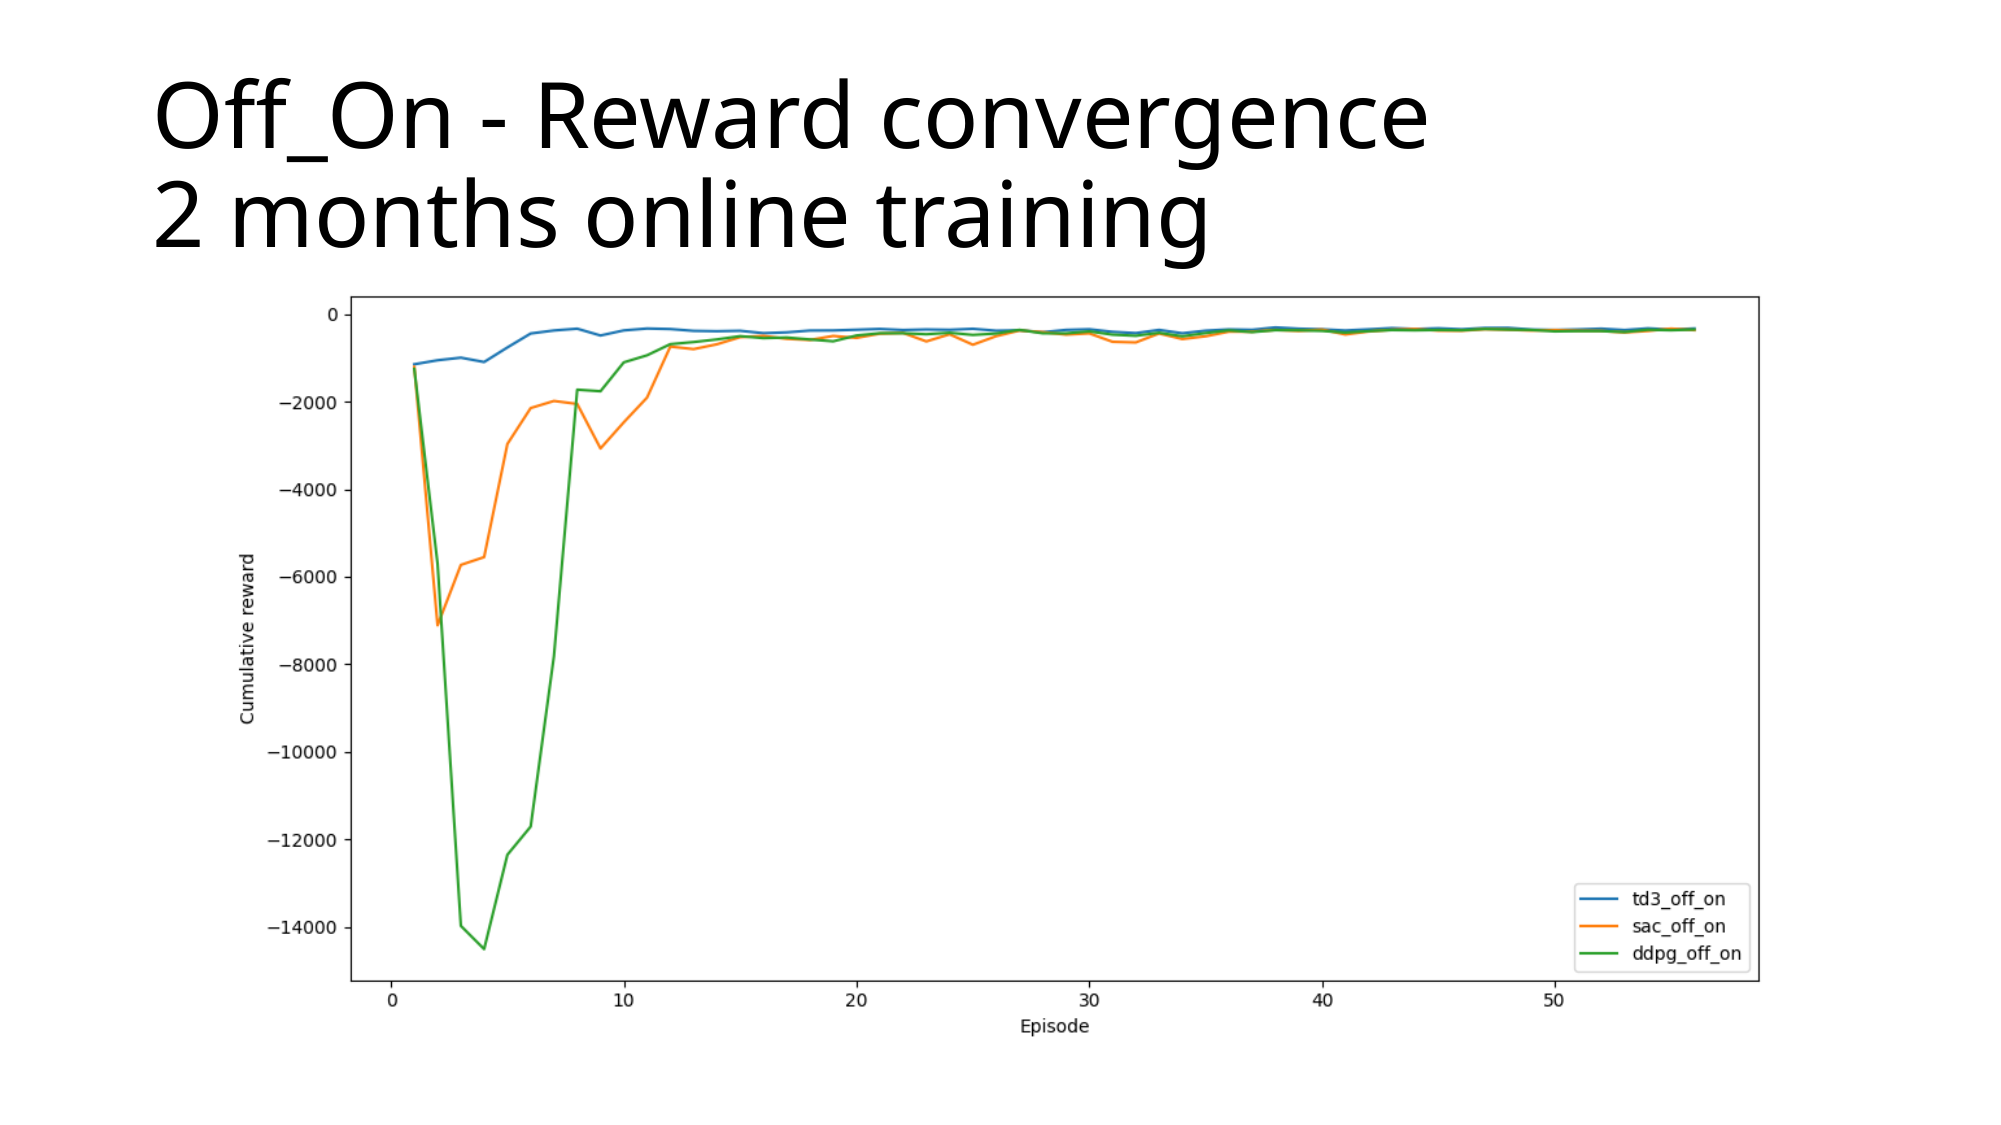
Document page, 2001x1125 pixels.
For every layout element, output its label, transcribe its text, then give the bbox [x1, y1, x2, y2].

picture [221, 276, 1779, 1056]
title Off_On - Reward convergence 2 months online training [137, 59, 1863, 278]
